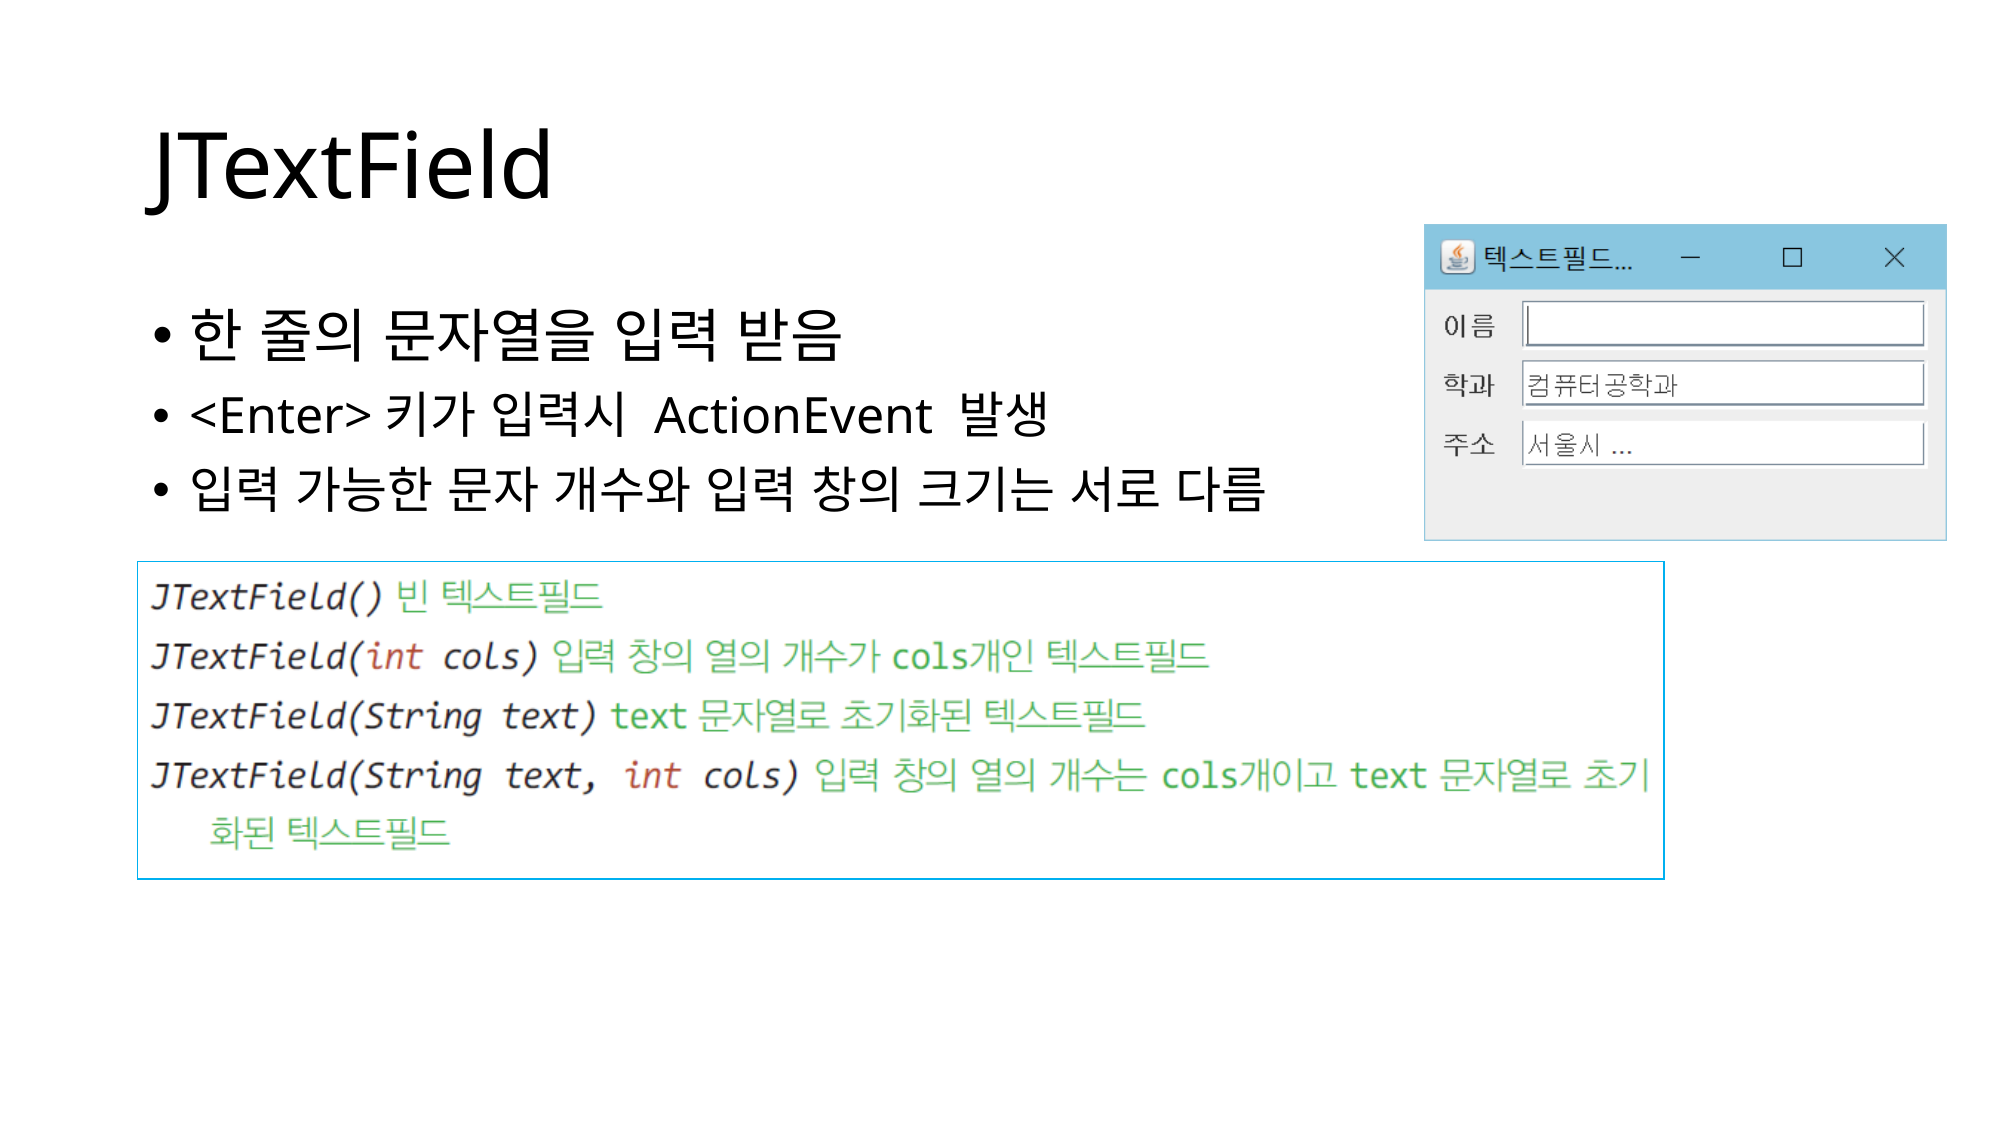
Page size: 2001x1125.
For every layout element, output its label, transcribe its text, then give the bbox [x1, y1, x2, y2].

picture [1424, 224, 1947, 541]
picture [139, 563, 1662, 877]
title JTextField [137, 59, 1863, 278]
list 한 줄의 문자열을 입력 받음 <Enter>키가 입력시 ActionEvent 발생 입력 가능한 문자 개수와 입력 창의 크기는 서로 다름 [137, 299, 1863, 1014]
